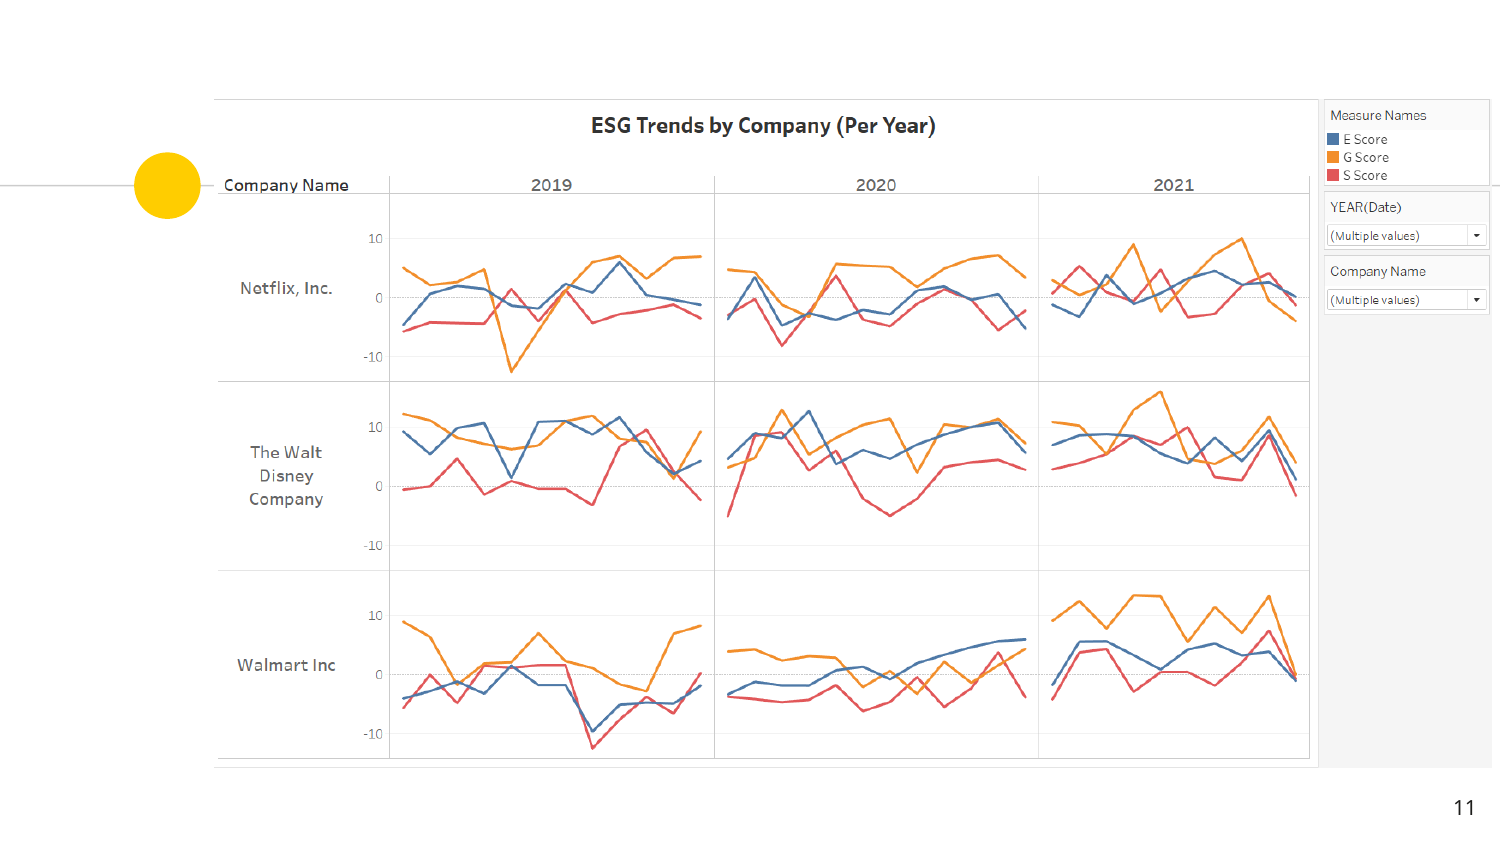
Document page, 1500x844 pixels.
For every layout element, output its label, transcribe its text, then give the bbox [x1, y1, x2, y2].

text_box <number> [1401, 779, 1492, 844]
picture [214, 99, 1492, 768]
